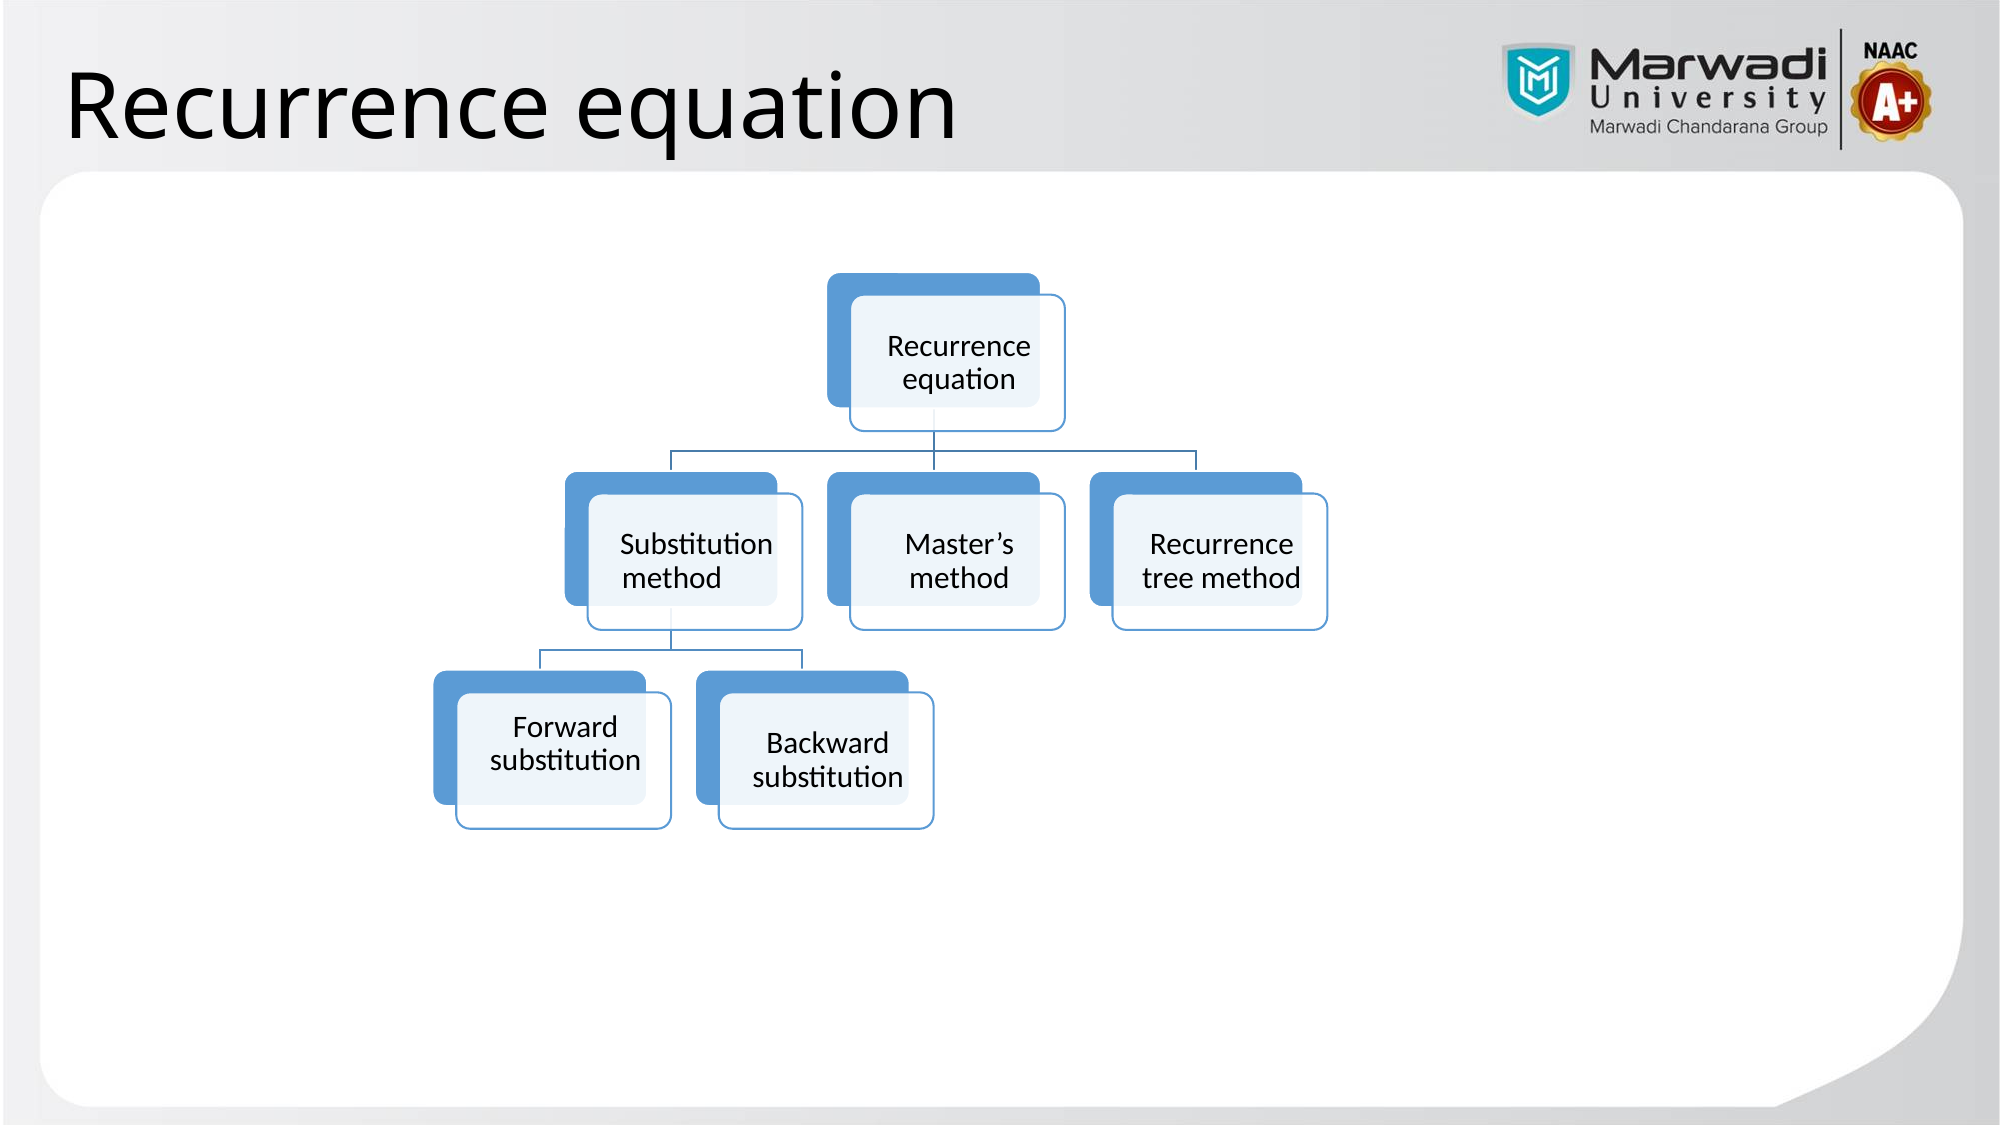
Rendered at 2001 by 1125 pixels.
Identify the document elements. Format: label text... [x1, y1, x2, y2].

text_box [204, 271, 1555, 829]
title Recurrence equation [48, 0, 1774, 218]
picture [2, 0, 2000, 1125]
